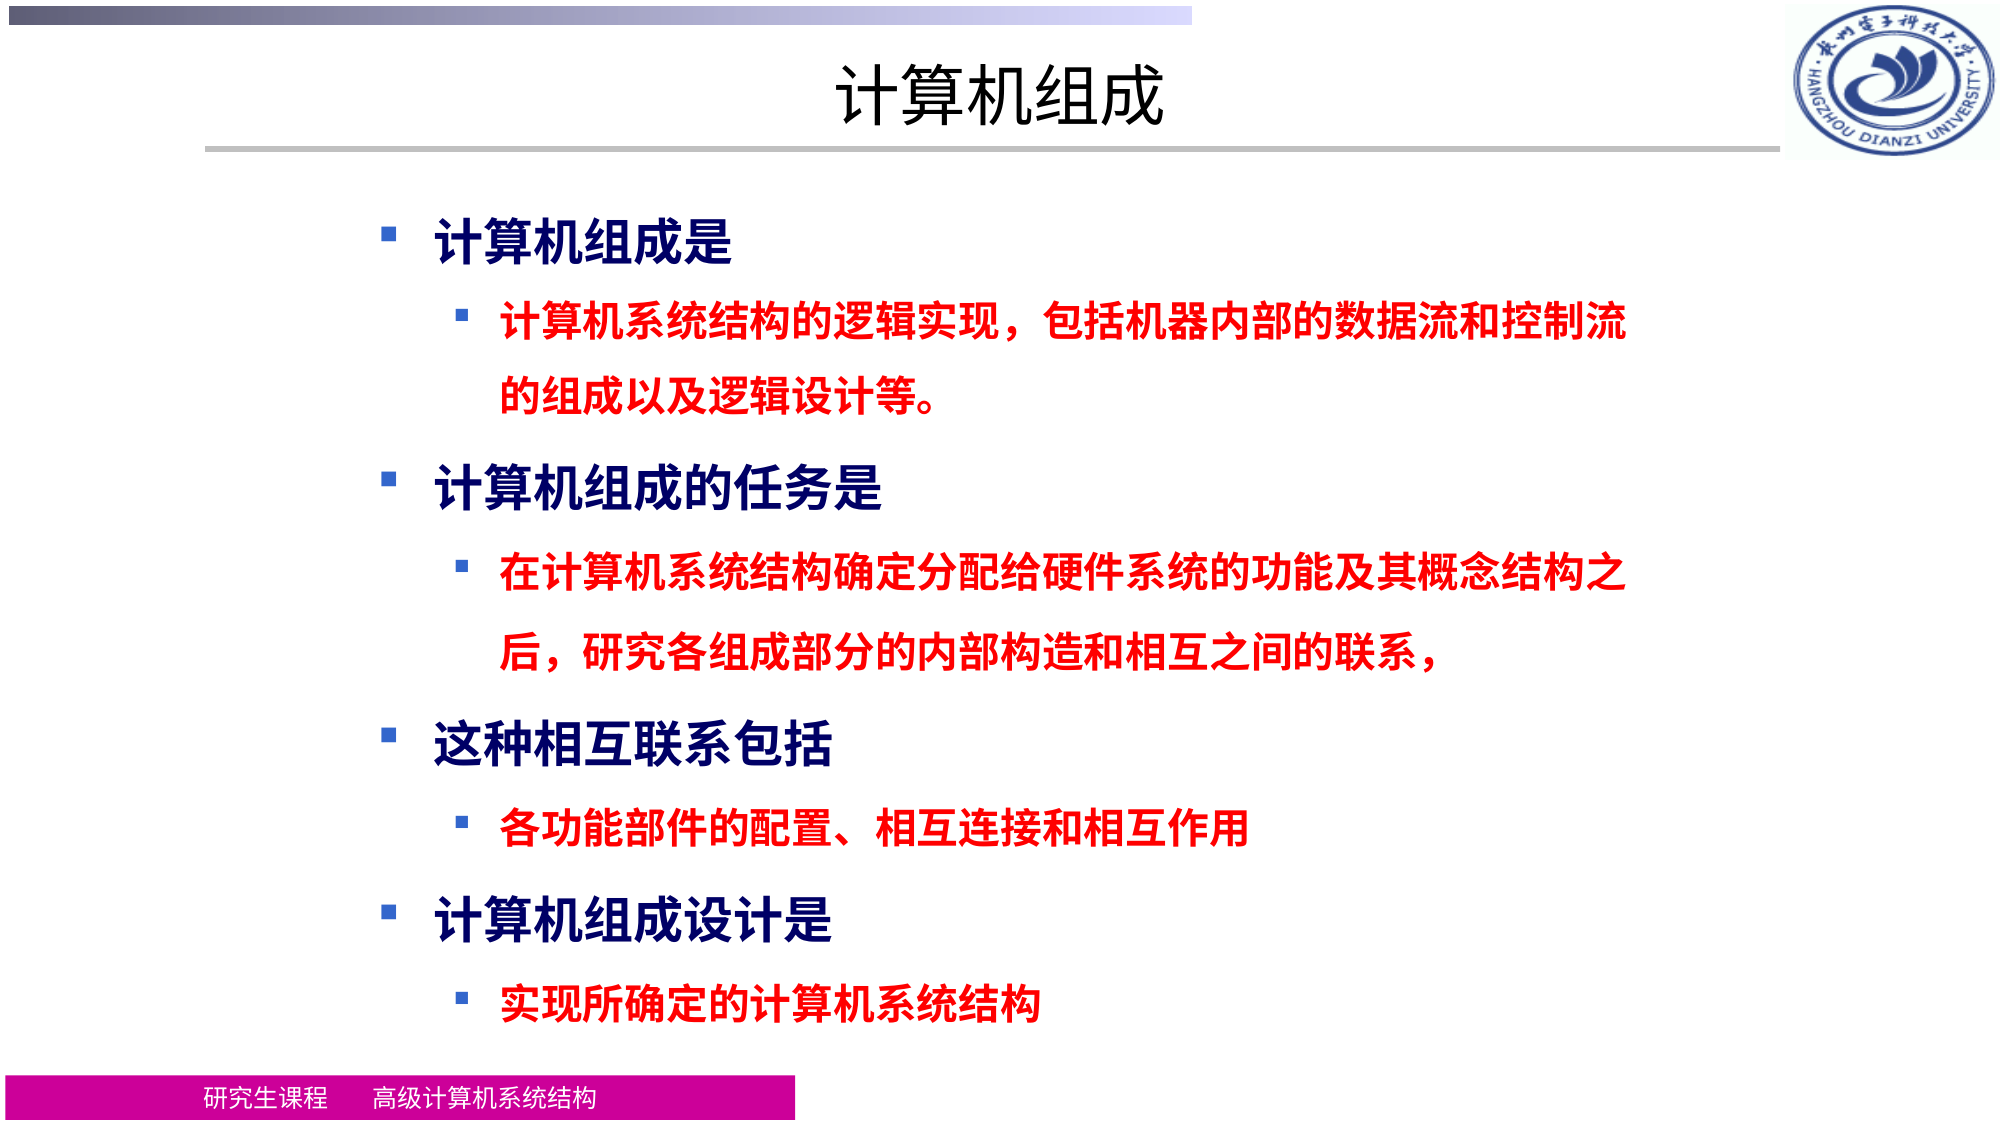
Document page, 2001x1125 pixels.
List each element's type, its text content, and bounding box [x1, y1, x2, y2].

list 计算机组成是 计算机系统结构的逻辑实现，包括机器内部的数据流和控制流的组成以及逻辑设计等。 计算机组成的任务是 在计算机系统结构确定分配给硬件系统的功能及其概念结构之后，研究各组成部分的内部构造和相互之间的联系， 这种相互联系包括 各功能部件的配置、相互连接和相互作用 计算机组成设计是 实现所确定的计算机系统结构 [362, 172, 1662, 1030]
picture [1785, 4, 2000, 160]
title 计算机组成 [150, 31, 1850, 156]
